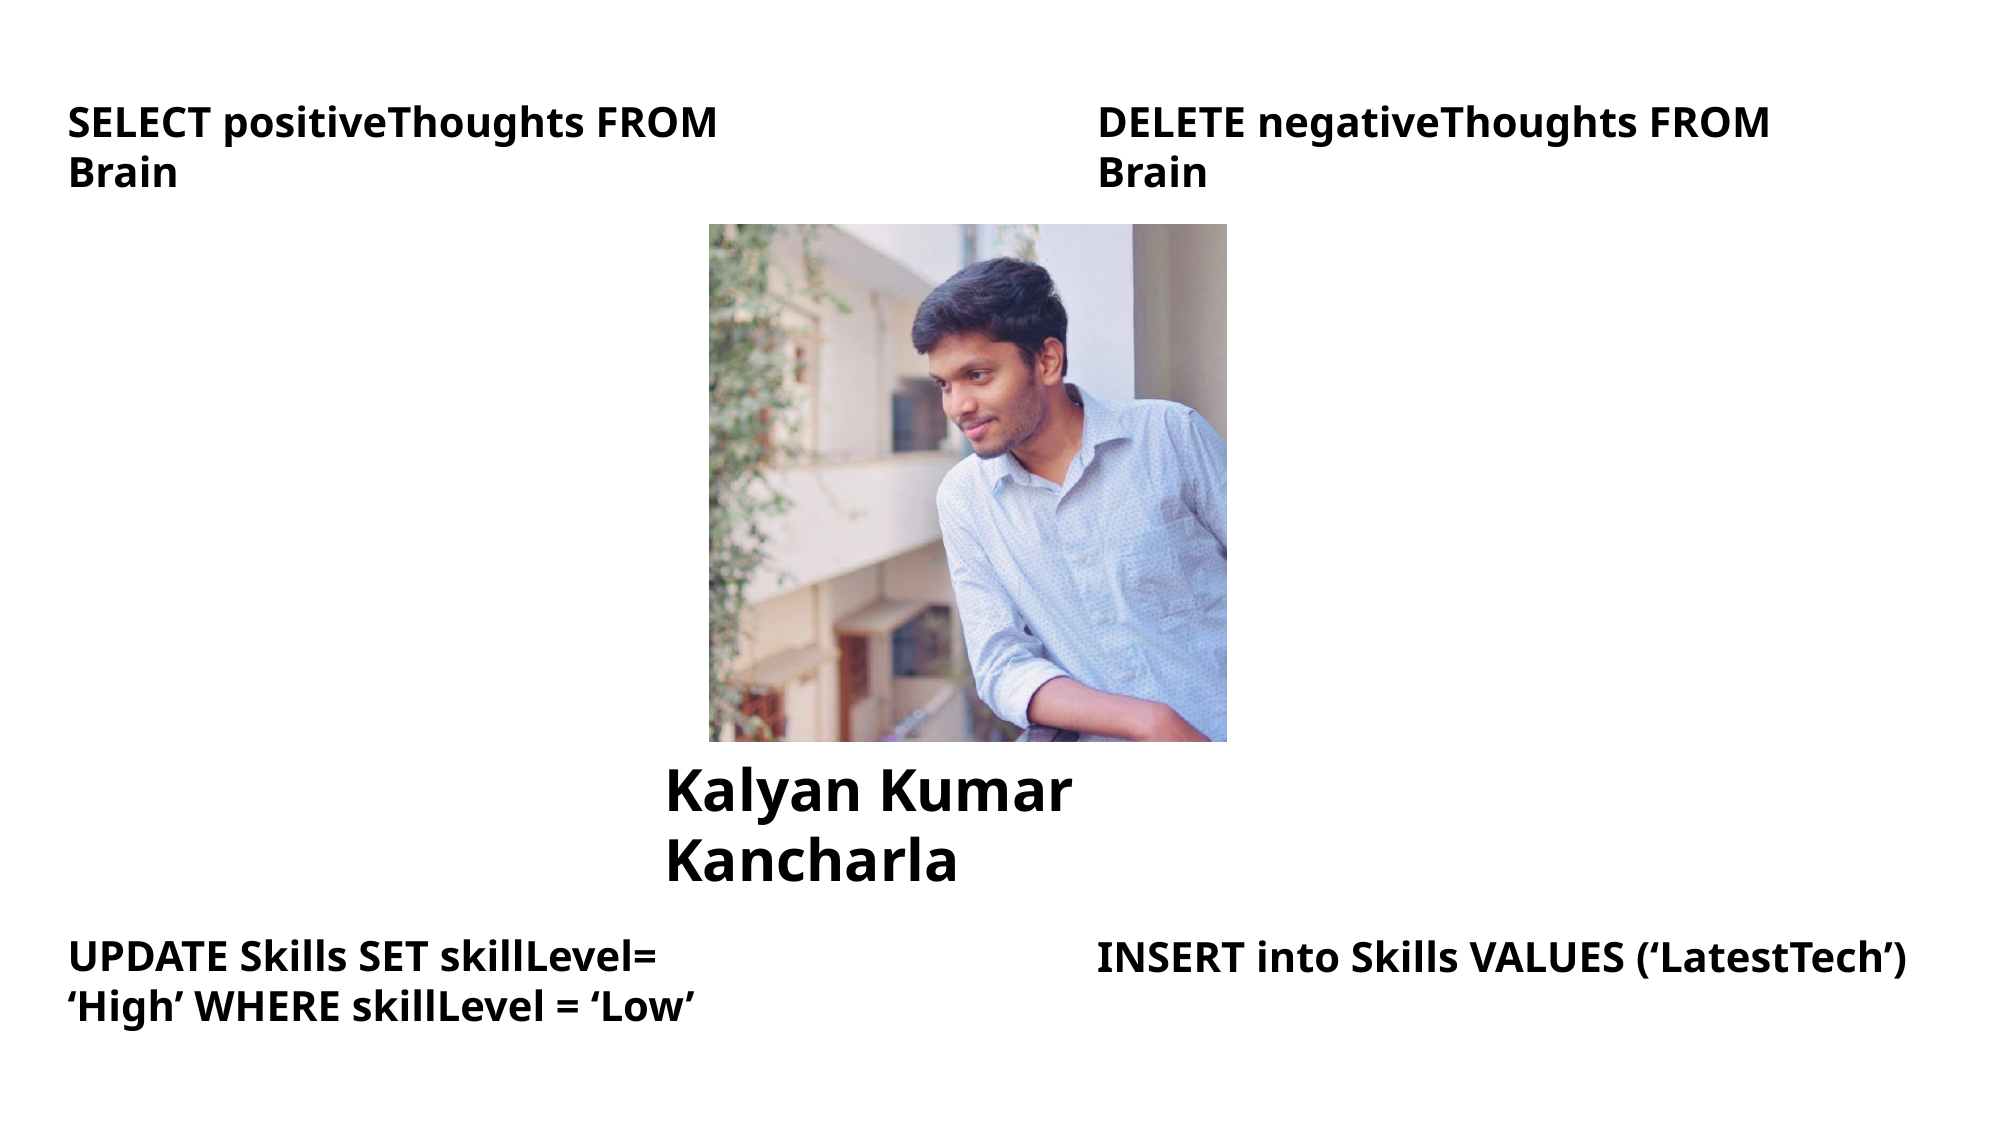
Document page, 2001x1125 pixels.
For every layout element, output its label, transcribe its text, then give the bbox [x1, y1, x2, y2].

text_box SELECT positiveThoughts FROM Brain [52, 88, 836, 204]
text_box DELETE negativeThoughts FROM Brain [1082, 88, 1891, 204]
text_box INSERT into Skills VALUES (‘LatestTech’) [1082, 922, 1929, 988]
picture [709, 224, 1227, 742]
text_box Kalyan Kumar Kancharla [649, 746, 1337, 901]
text_box UPDATE Skills SET skillLevel= ‘High’ WHERE skillLevel = ‘Low’ [52, 922, 761, 1038]
